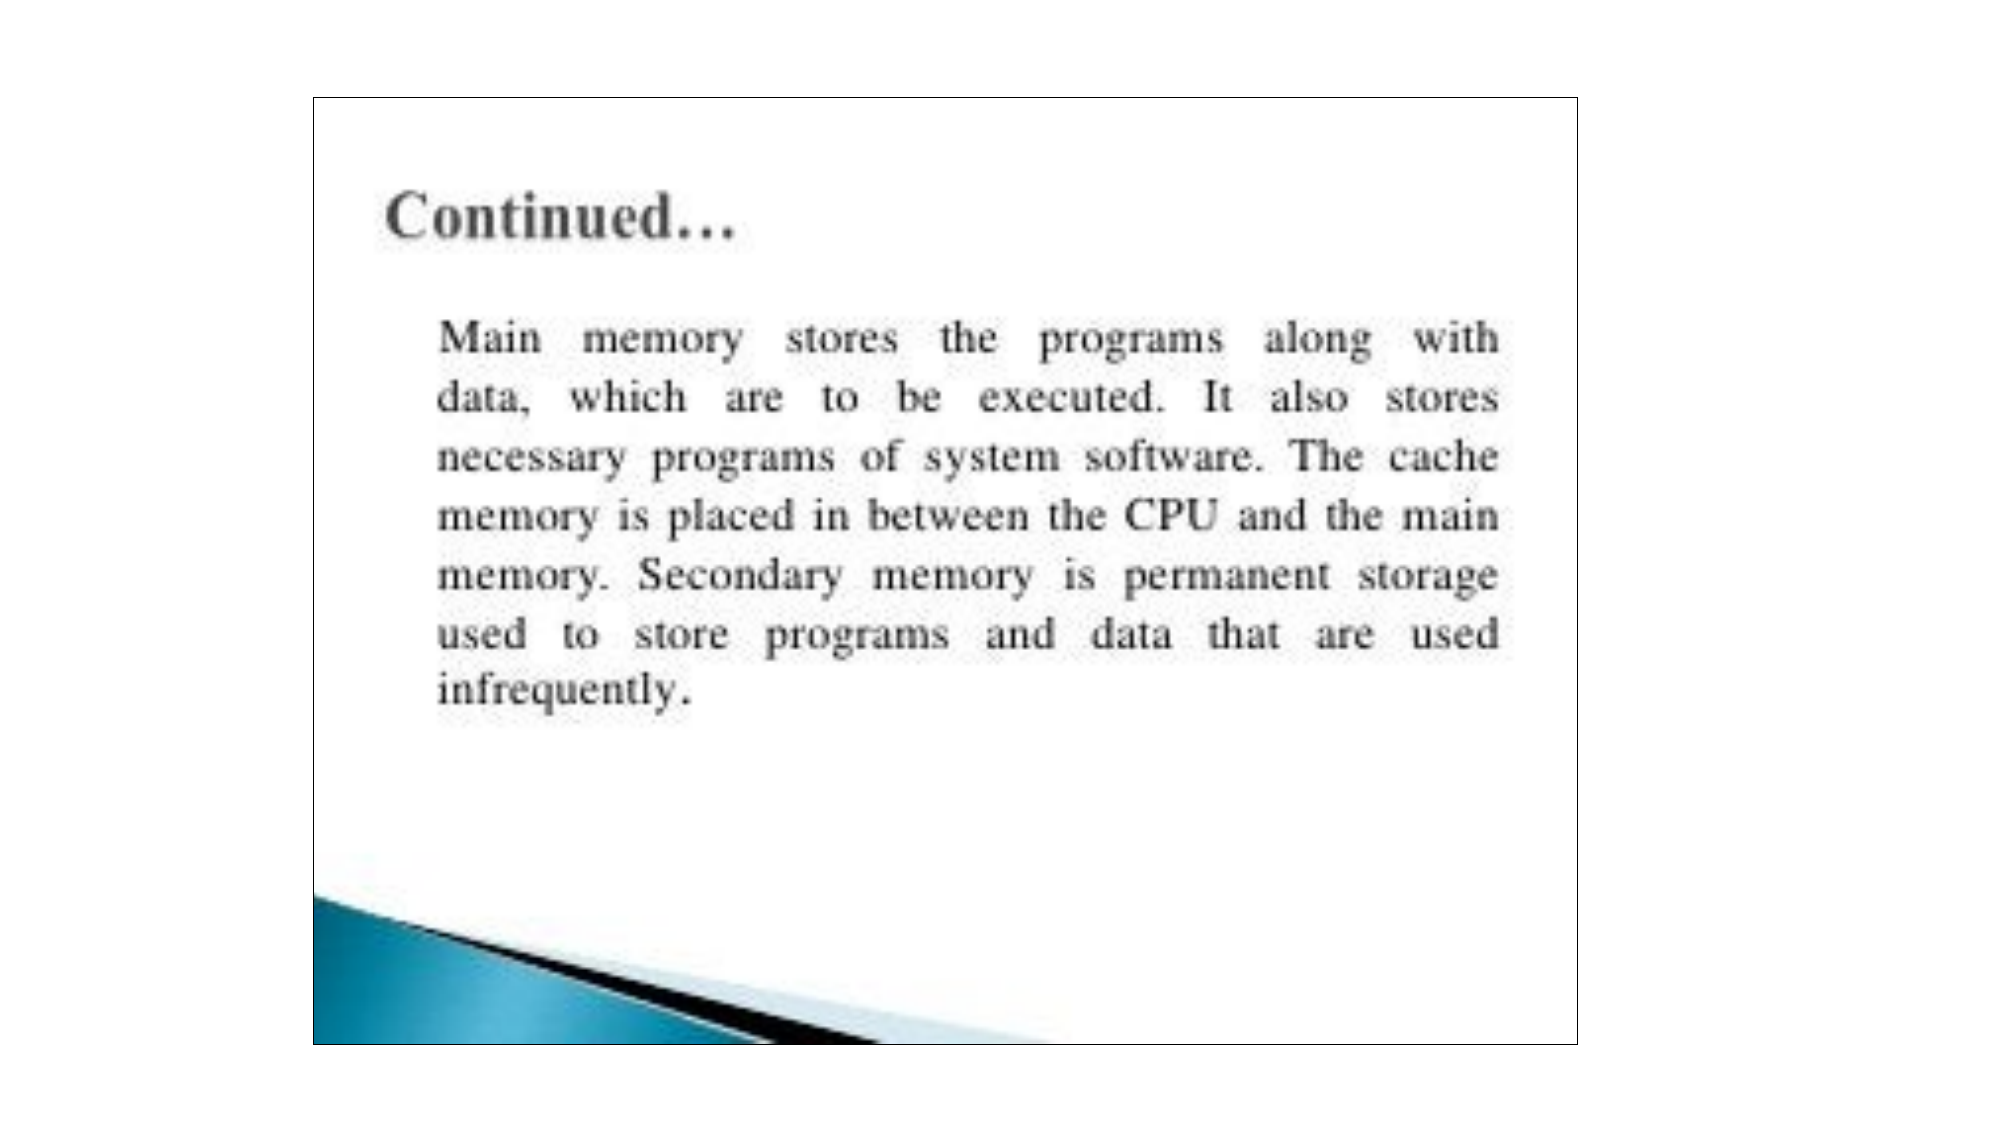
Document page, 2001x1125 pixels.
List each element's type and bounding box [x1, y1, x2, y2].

list [313, 96, 1578, 1045]
